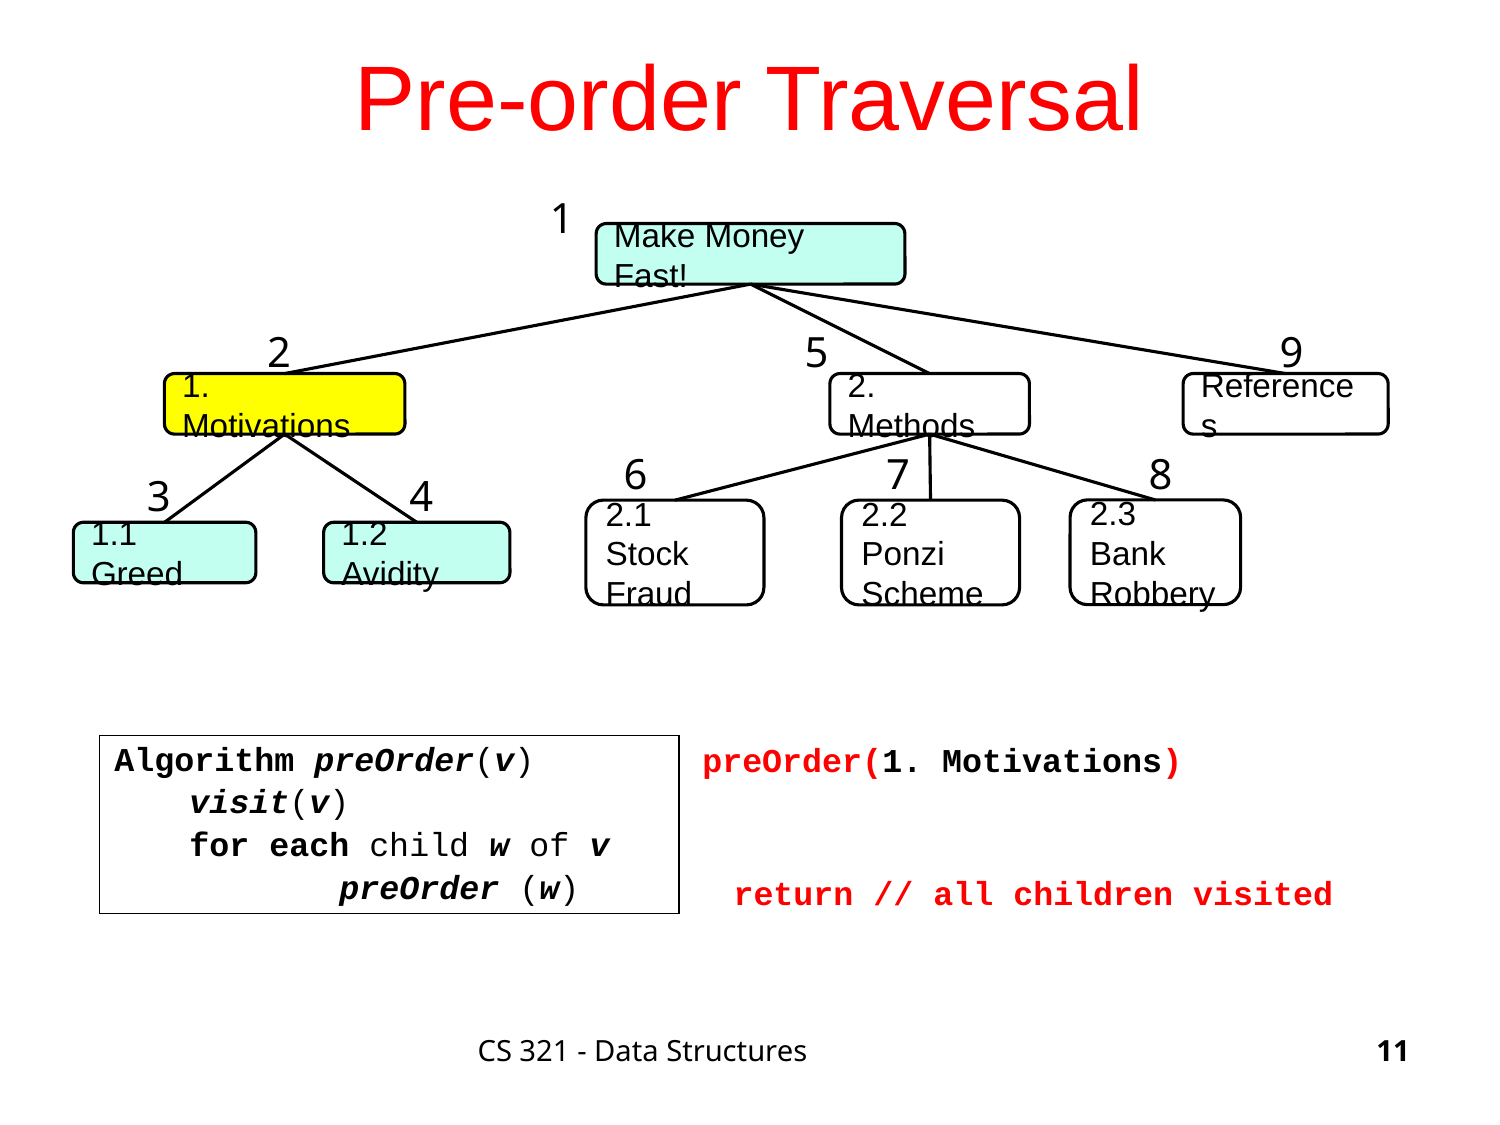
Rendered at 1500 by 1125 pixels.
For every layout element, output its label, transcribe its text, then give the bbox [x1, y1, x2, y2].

title Pre-order Traversal [112, 0, 1388, 185]
text_box Algorithm preOrder(v) visit(v) for each child w of v preOrder (w) [99, 735, 680, 914]
slide_number 11 [1112, 1024, 1426, 1101]
footer CS 321 - Data Structures [462, 1024, 1038, 1101]
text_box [72, 184, 1387, 607]
text_box preOrder(1. Motivations) [687, 731, 1250, 787]
text_box return // all children visited [718, 864, 1369, 920]
